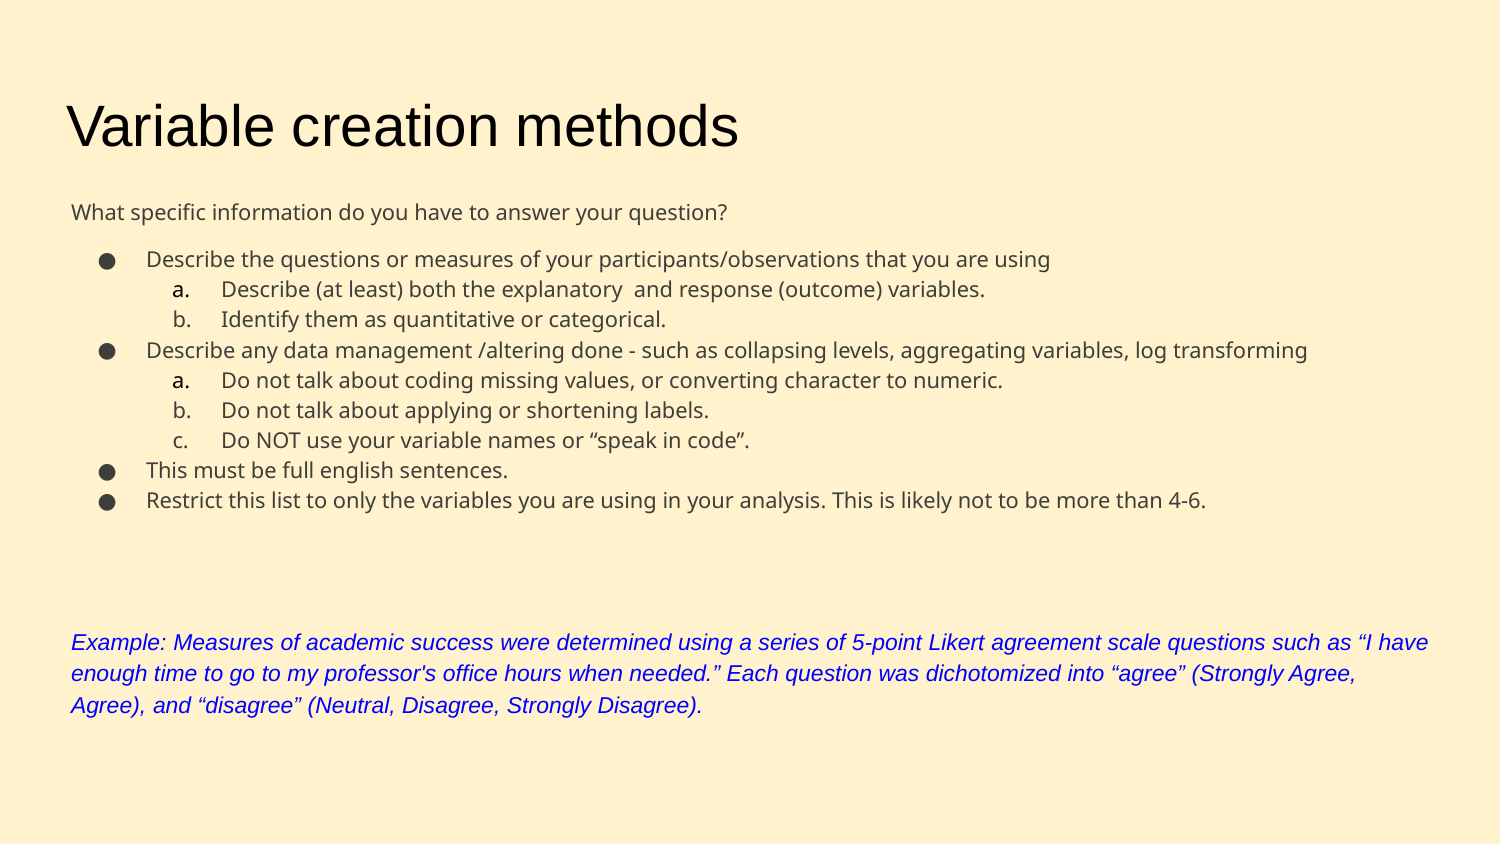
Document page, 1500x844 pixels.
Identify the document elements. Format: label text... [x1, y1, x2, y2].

title Variable creation methods [51, 72, 1449, 167]
list What specific information do you have to answer your question? Describe the questions or measures of your participants/observations that you are using Describe (at least) both the explanatory and response (outcome) variables. Identify them as quantitative or categorical. Describe any data management /altering done - such as collapsing levels, aggregating variables, log transforming Do not talk about coding missing values, or converting character to numeric. Do not talk about applying or shortening labels. Do NOT use your variable names or “speak in code”. This must be full english sentences. Restrict this list to only the variables you are using in your analysis. This is likely not to be more than 4-6. Example: Measures of academic success were determined using a series of 5-point Likert agreement scale questions such as “I have enough time to go to my professor's office hours when needed.” Each question was dichotomized into “agree” (Strongly Agree, Agree), and “disagree” (Neutral, Disagree, Strongly Disagree). [55, 180, 1454, 749]
